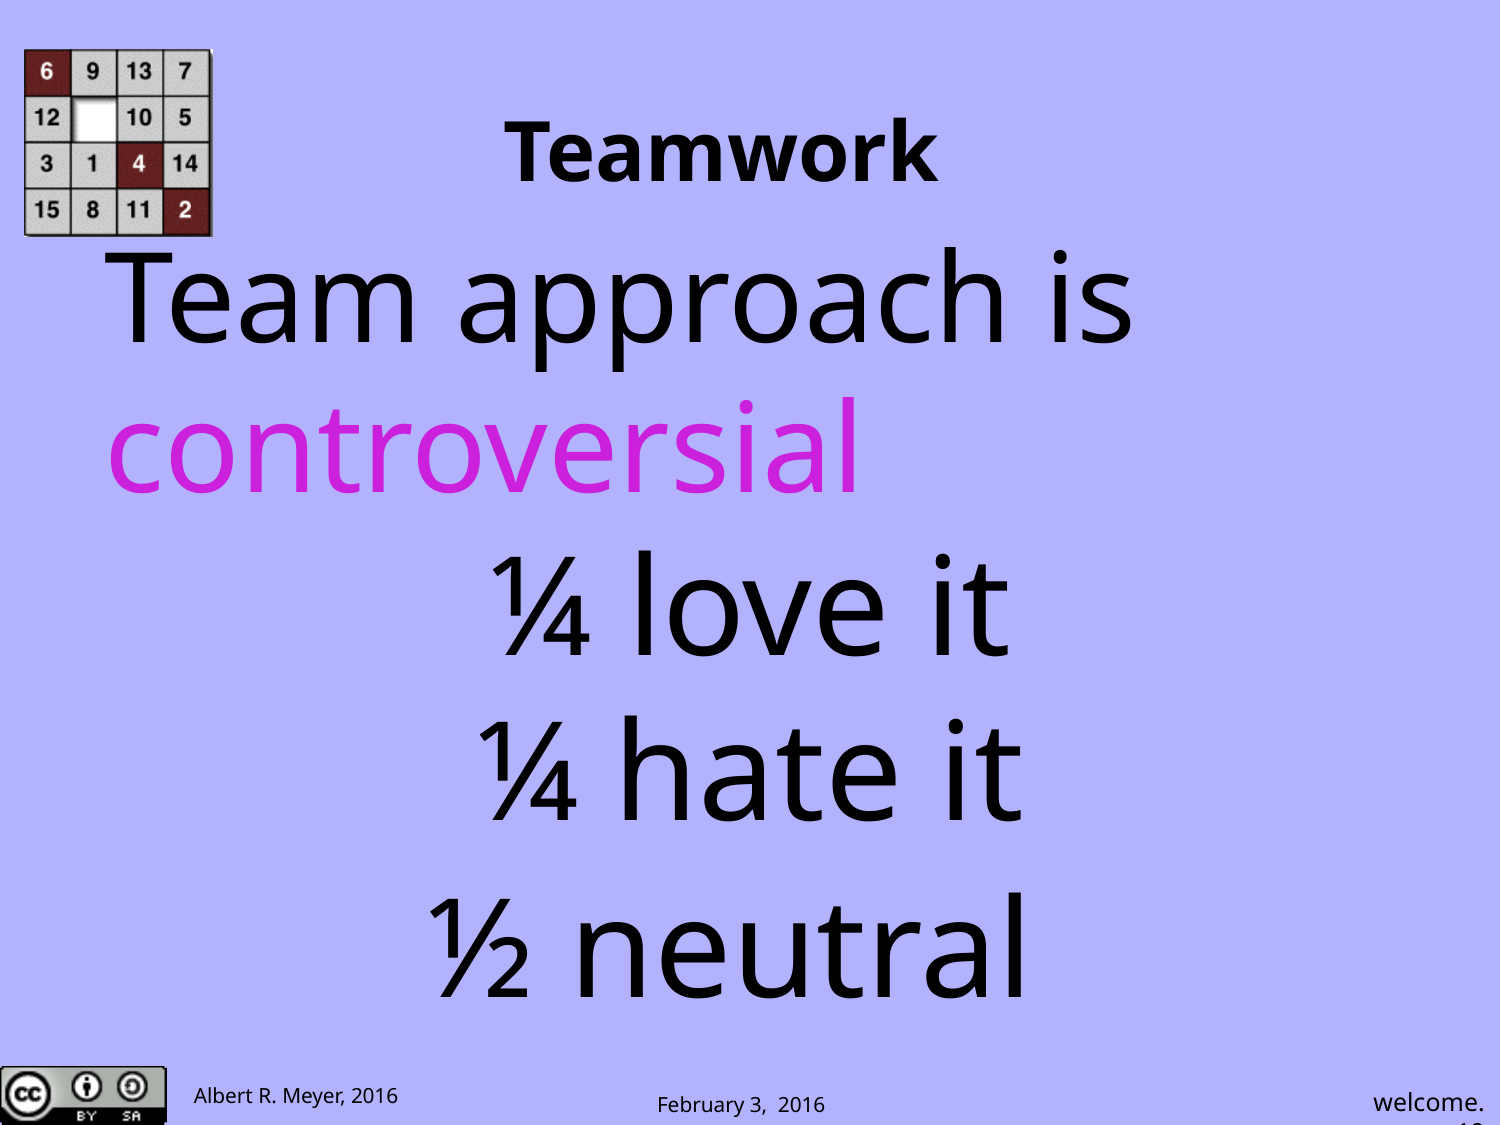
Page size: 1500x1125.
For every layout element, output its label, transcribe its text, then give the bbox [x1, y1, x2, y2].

title Teamwork [237, 49, 1207, 210]
picture [24, 49, 213, 237]
picture [0, 1066, 89, 1125]
slide_number welcome.19 [1338, 1078, 1500, 1125]
text_box Team approach is controversial ¼ love it ¼ hate it ½ neutral [89, 210, 1411, 1125]
